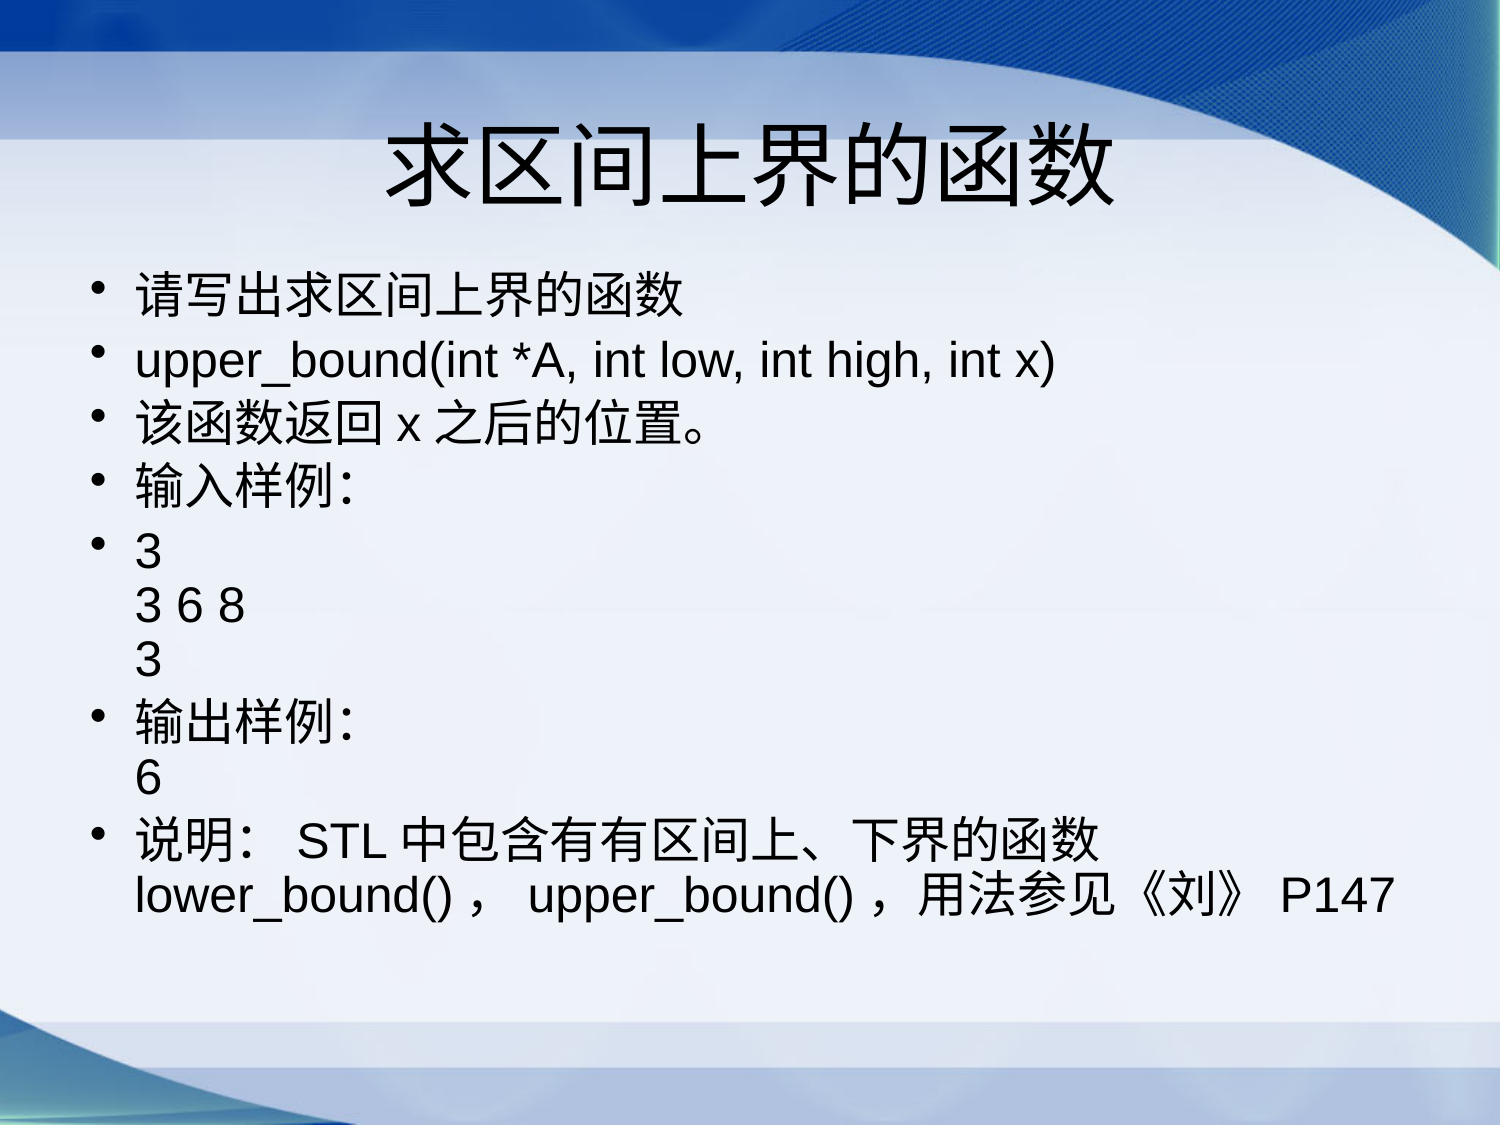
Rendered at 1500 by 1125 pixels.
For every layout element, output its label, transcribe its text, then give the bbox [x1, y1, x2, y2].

title 求区间上界的函数 [74, 44, 1426, 233]
list 请写出求区间上界的函数 upper_bound(int *A, int low, int high, int x) 该函数返回x之后的位置。 输入样例： 3 3 6 8 3 输出样例： 6 说明：STL中包含有有区间上、下界的函数lower_bound()，upper_bound()，用法参见《刘》P147 [74, 262, 1424, 1063]
picture [0, 0, 1500, 1125]
